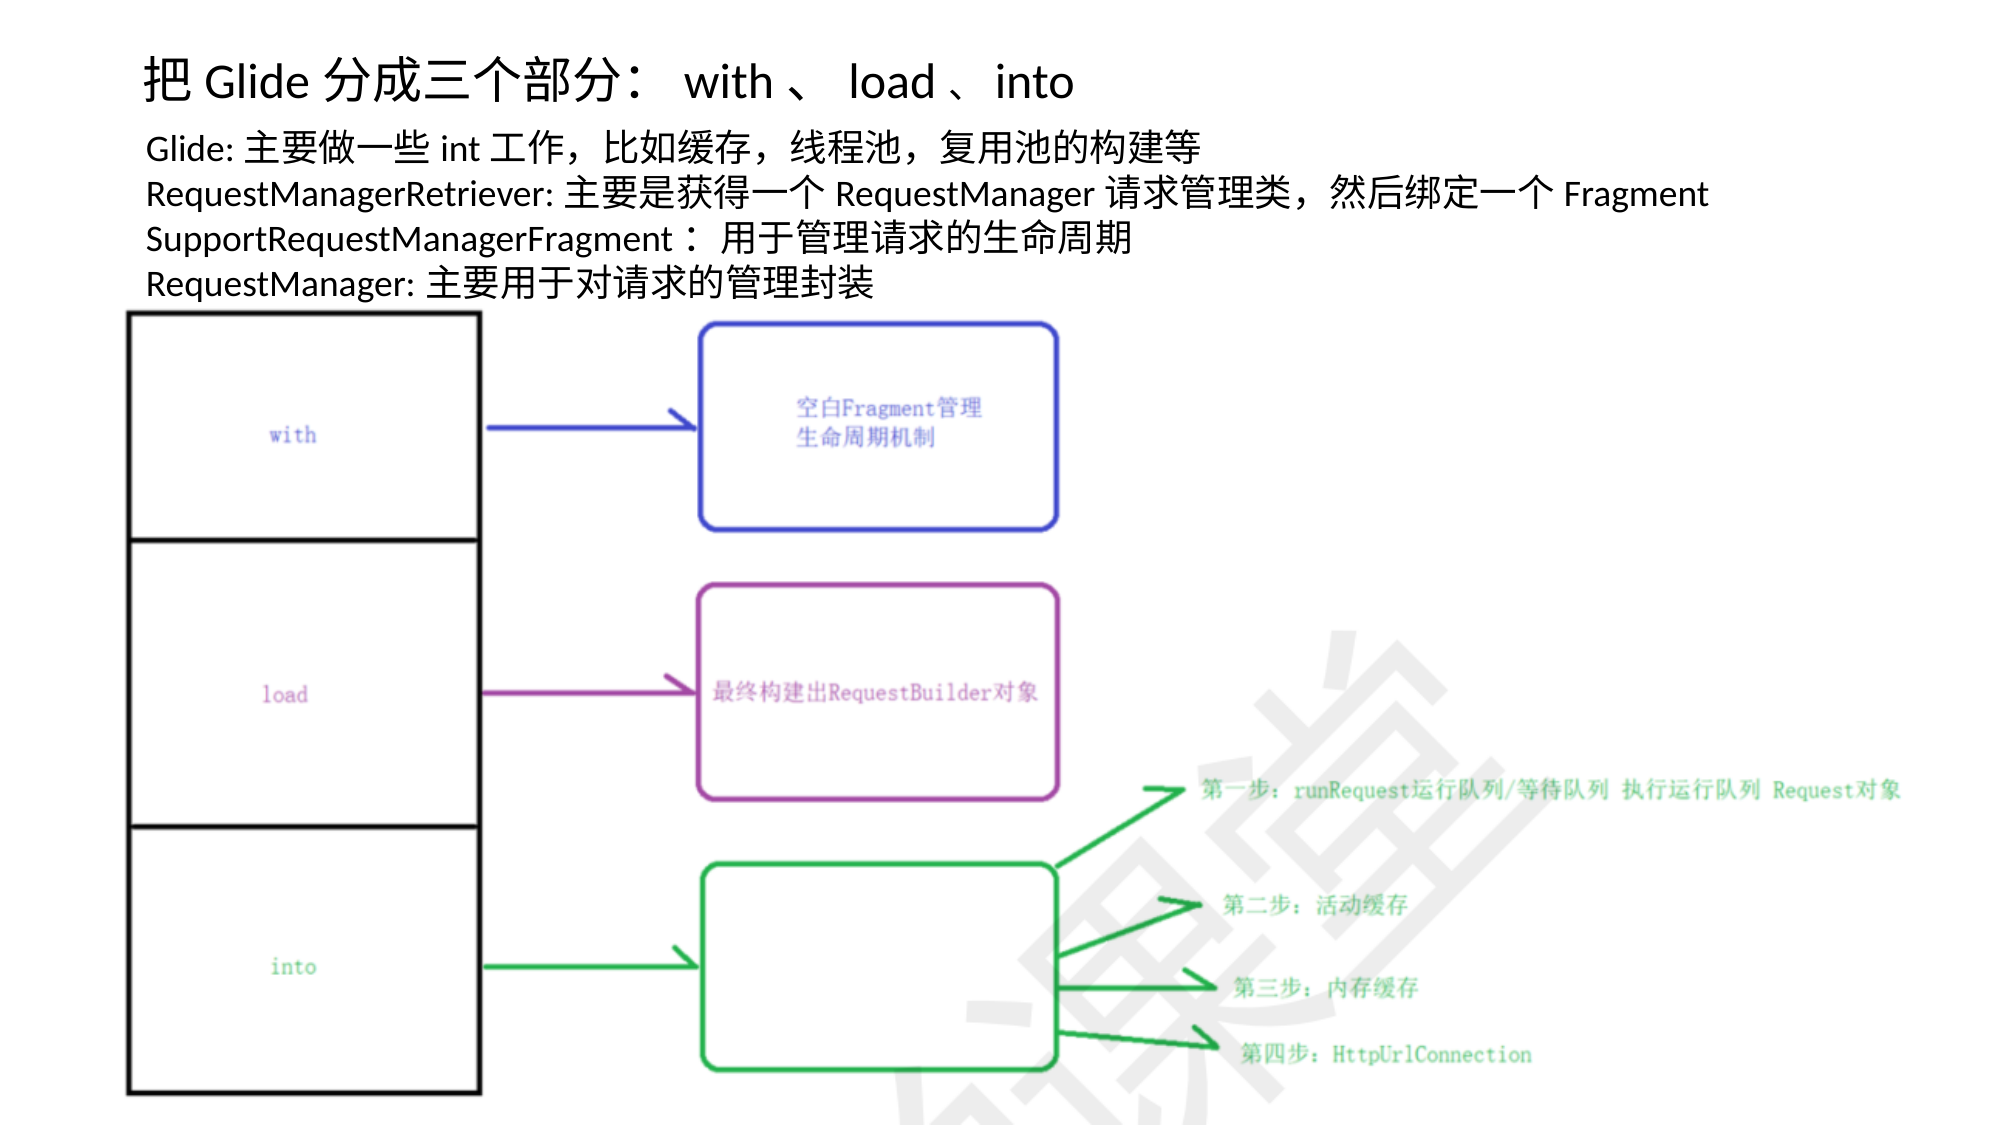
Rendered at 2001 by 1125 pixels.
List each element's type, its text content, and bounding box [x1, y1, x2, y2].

picture [0, 227, 2000, 1125]
text_box 把Glide分成三个部分：with、load、into [127, 41, 1293, 117]
text_box Glide:主要做一些int工作，比如缓存，线程池，复用池的构建等 RequestManagerRetriever:主要是获得一个RequestManager请求管理类，然后绑定一个Fragment SupportRequestManagerFragment：用于管理请求的生命周期 RequestManager:主要用于对请求的管理封装 [130, 117, 1859, 227]
